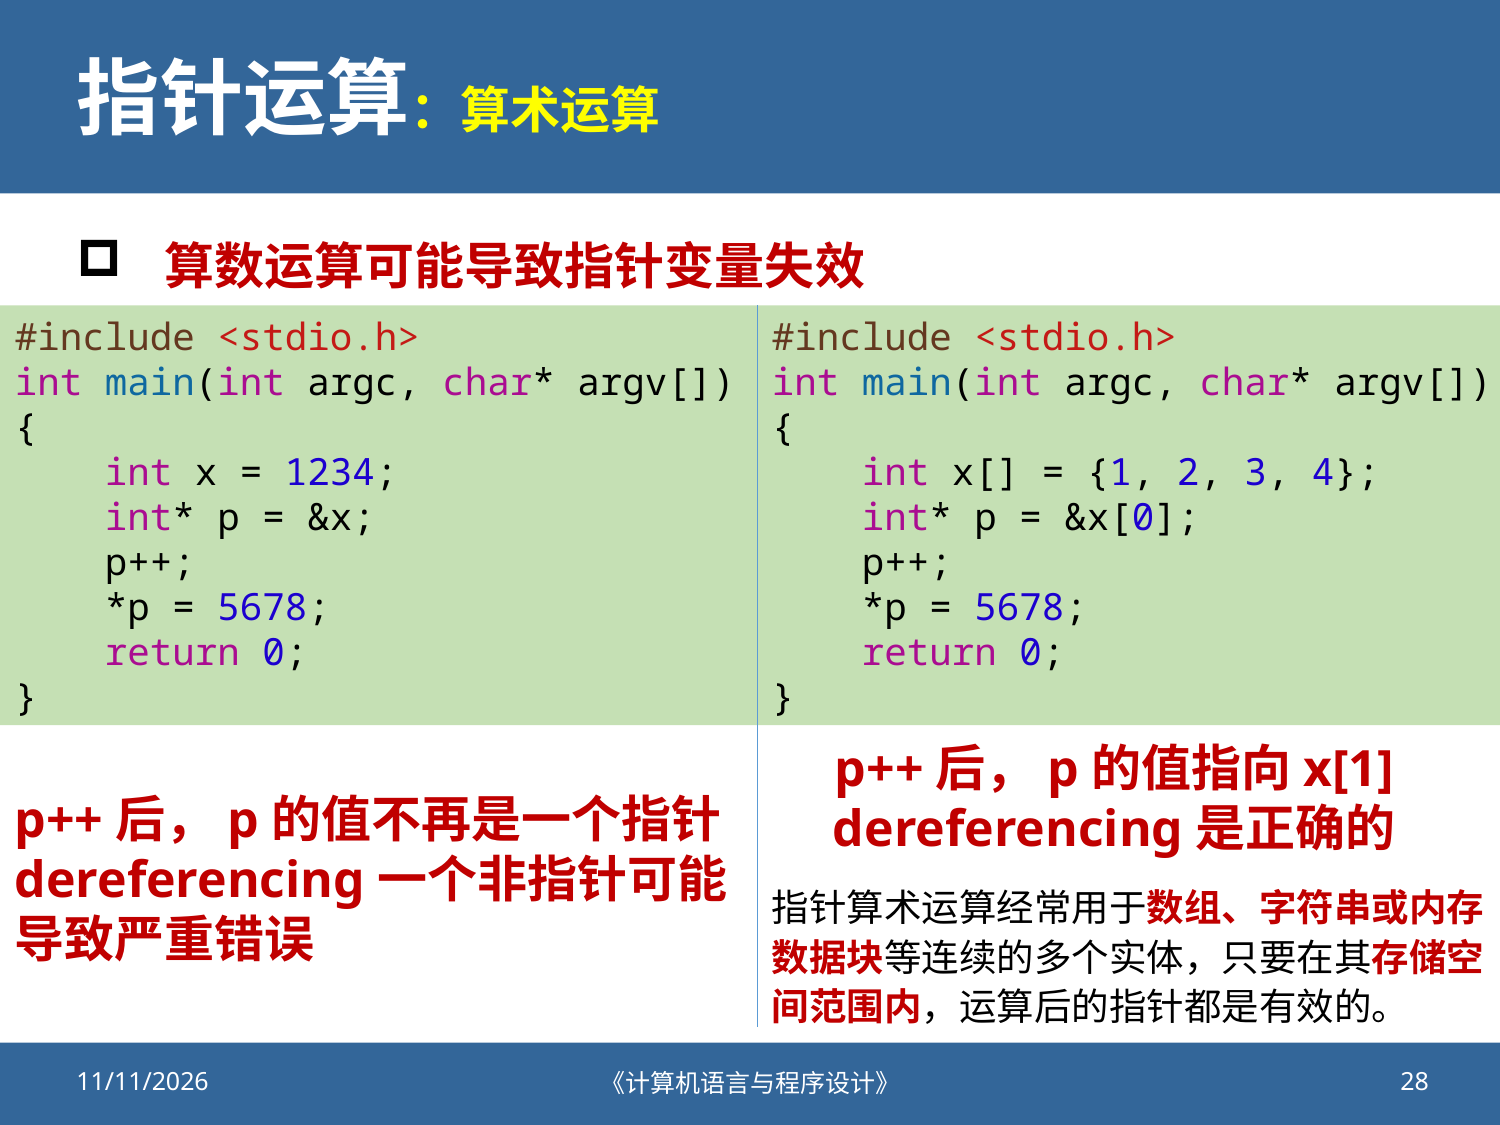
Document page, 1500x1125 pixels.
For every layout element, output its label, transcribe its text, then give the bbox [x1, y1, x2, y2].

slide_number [61, 1052, 422, 1113]
text_box 指针算术运算经常用于数组、字符串或内存数据块等连续的多个实体，只要在其存储空间范围内，运算后的指针都是有效的。 [757, 872, 1500, 1036]
title 指针运算：算术运算 [61, 27, 1441, 177]
text_box p++后，p的值指向x[1] dereferencing是正确的 [750, 729, 757, 864]
text_box #include <stdio.h> int main(int argc, char* argv[]) { int x = 1234; int* p = &x; p++; *p = 5678; return 0; } [0, 305, 757, 726]
footer 《计算机语言与程序设计》 [480, 1052, 1021, 1113]
text_box #include <stdio.h> int main(int argc, char* argv[]) { int x[] = {1, 2, 3, 4}; int* p = &x[0]; p++; *p = 5678; return 0; } [758, 305, 1500, 726]
text_box p++后，p的值不再是一个指针 dereferencing一个非指针可能导致严重错误 [0, 780, 757, 975]
list 算数运算可能导致指针变量失效 [61, 221, 908, 305]
text_box p++后，p的值指向x[1] dereferencing是正确的 [758, 729, 1479, 864]
slide_number 28 [1084, 1052, 1444, 1113]
